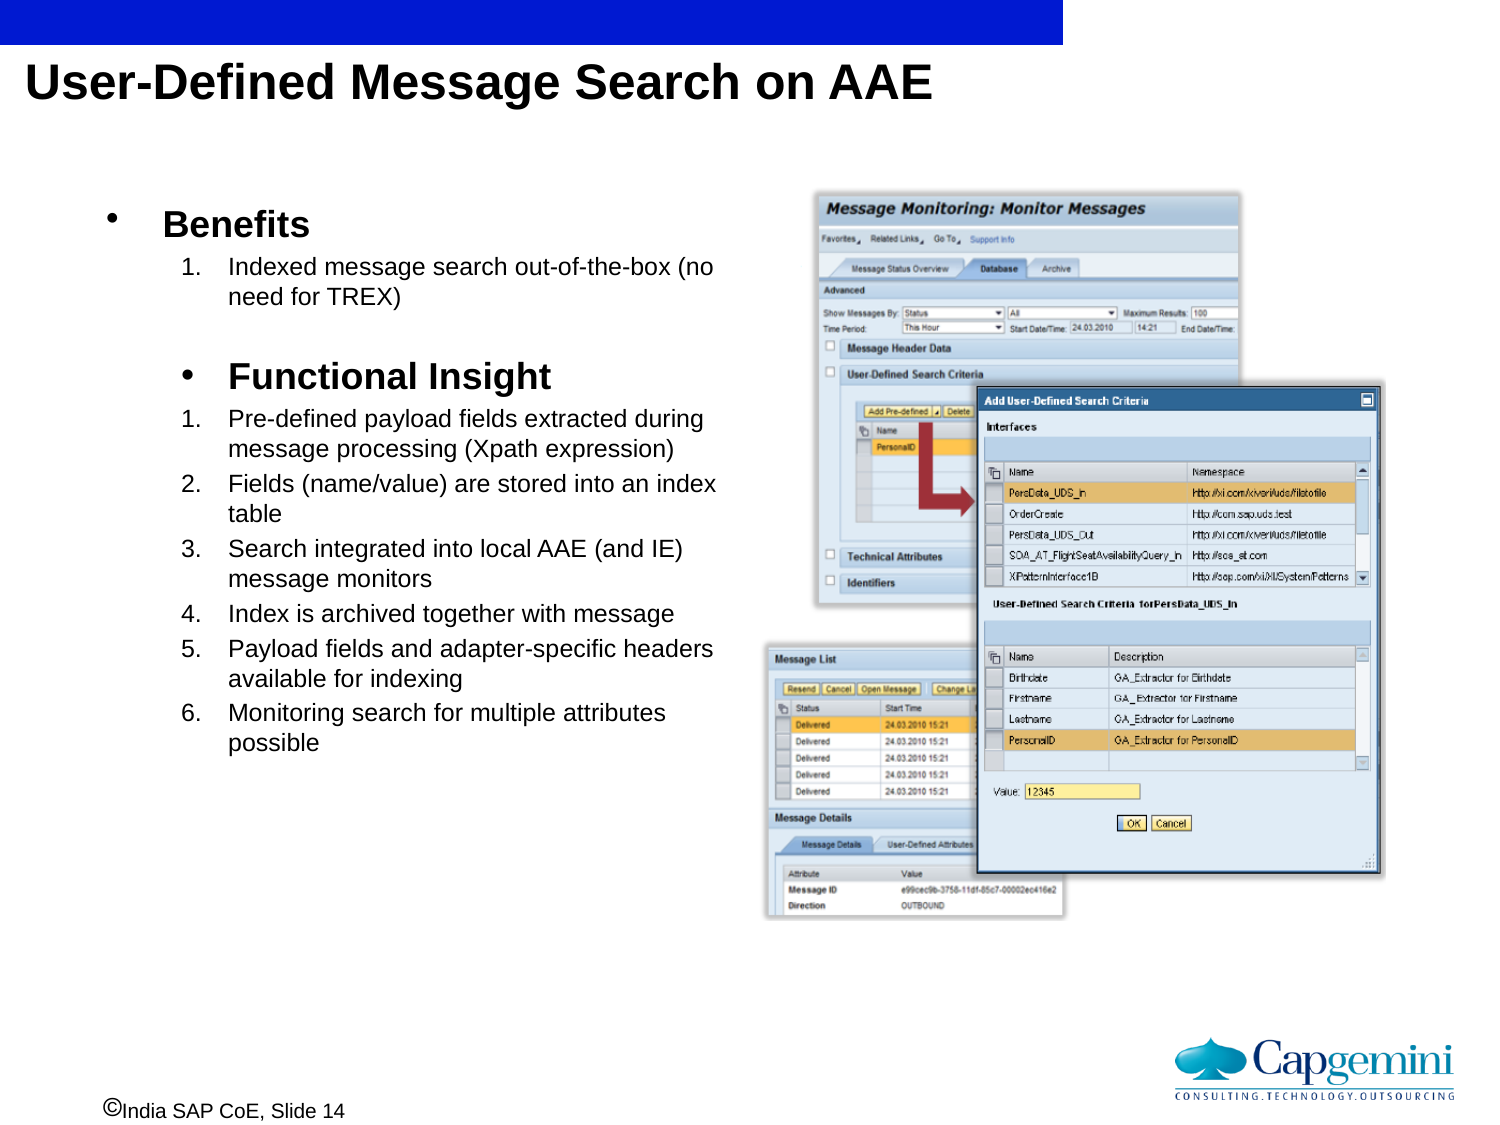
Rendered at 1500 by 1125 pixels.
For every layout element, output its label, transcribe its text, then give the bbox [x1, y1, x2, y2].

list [758, 187, 1387, 922]
picture [1175, 1037, 1454, 1100]
list Benefits Indexed message search out-of-the-box (no need for TREX) Functional Insight Pre-defined payload fields extracted during message processing (Xpath expression) Fields (name/value) are stored into an index table Search integrated into local AAE (and IE) message monitors Index is archived together with message Payload fields and adapter-specific headers available for indexing Monitoring search for multiple attributes possible [105, 199, 735, 976]
title User-Defined Message Search on AAE [24, 49, 1492, 163]
